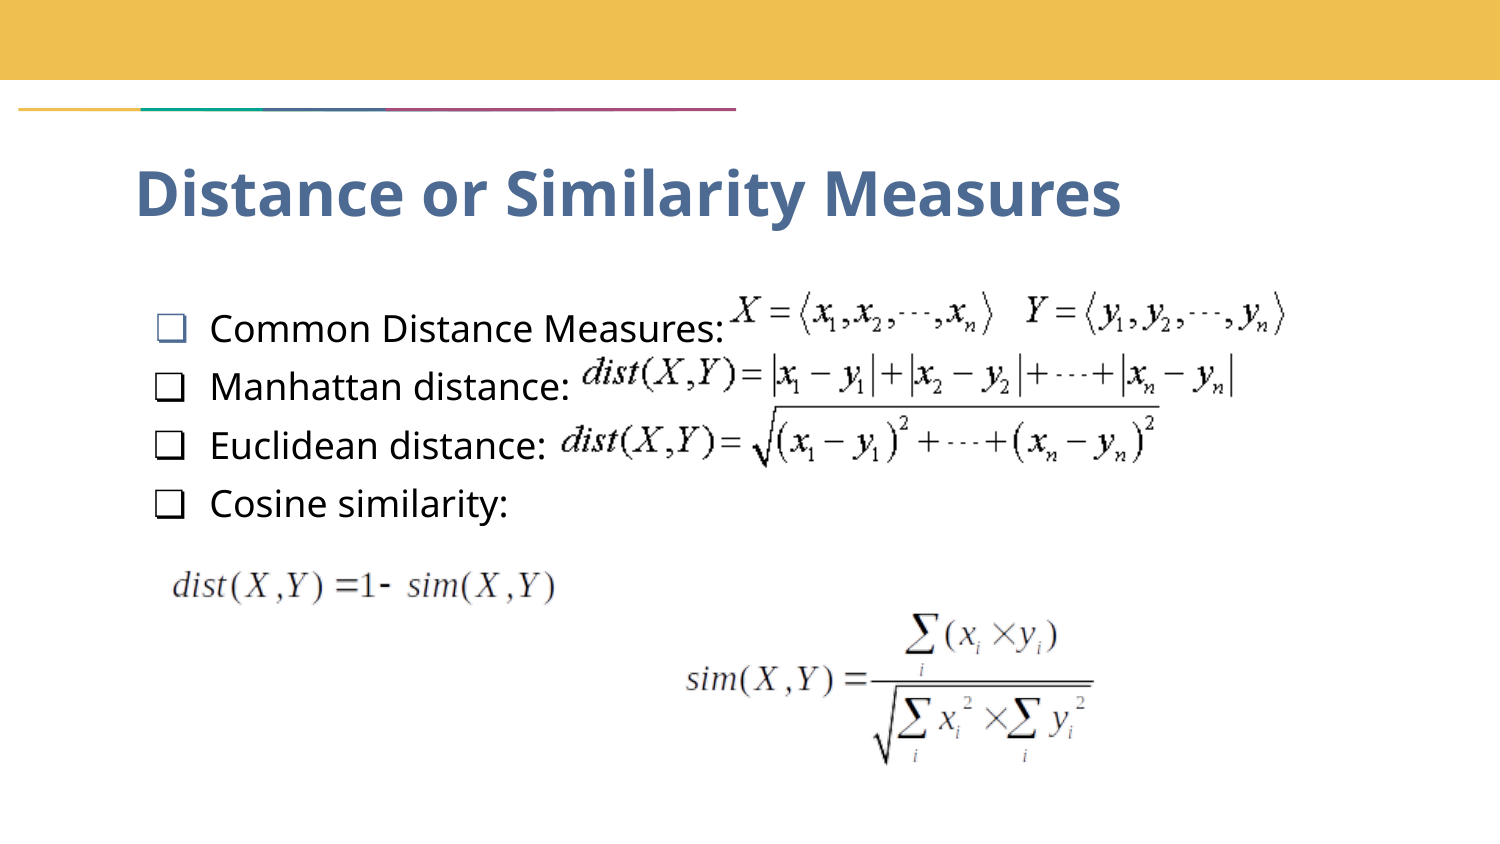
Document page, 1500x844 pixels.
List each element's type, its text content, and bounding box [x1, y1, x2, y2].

title Distance or Similarity Measures [119, 139, 1381, 227]
list Common Distance Measures: Manhattan distance: Euclidean distance: Cosine similarity: [119, 276, 1419, 844]
picture [1022, 287, 1289, 340]
picture [558, 349, 1237, 471]
picture [169, 565, 560, 610]
picture [681, 608, 1100, 771]
picture [727, 287, 997, 340]
